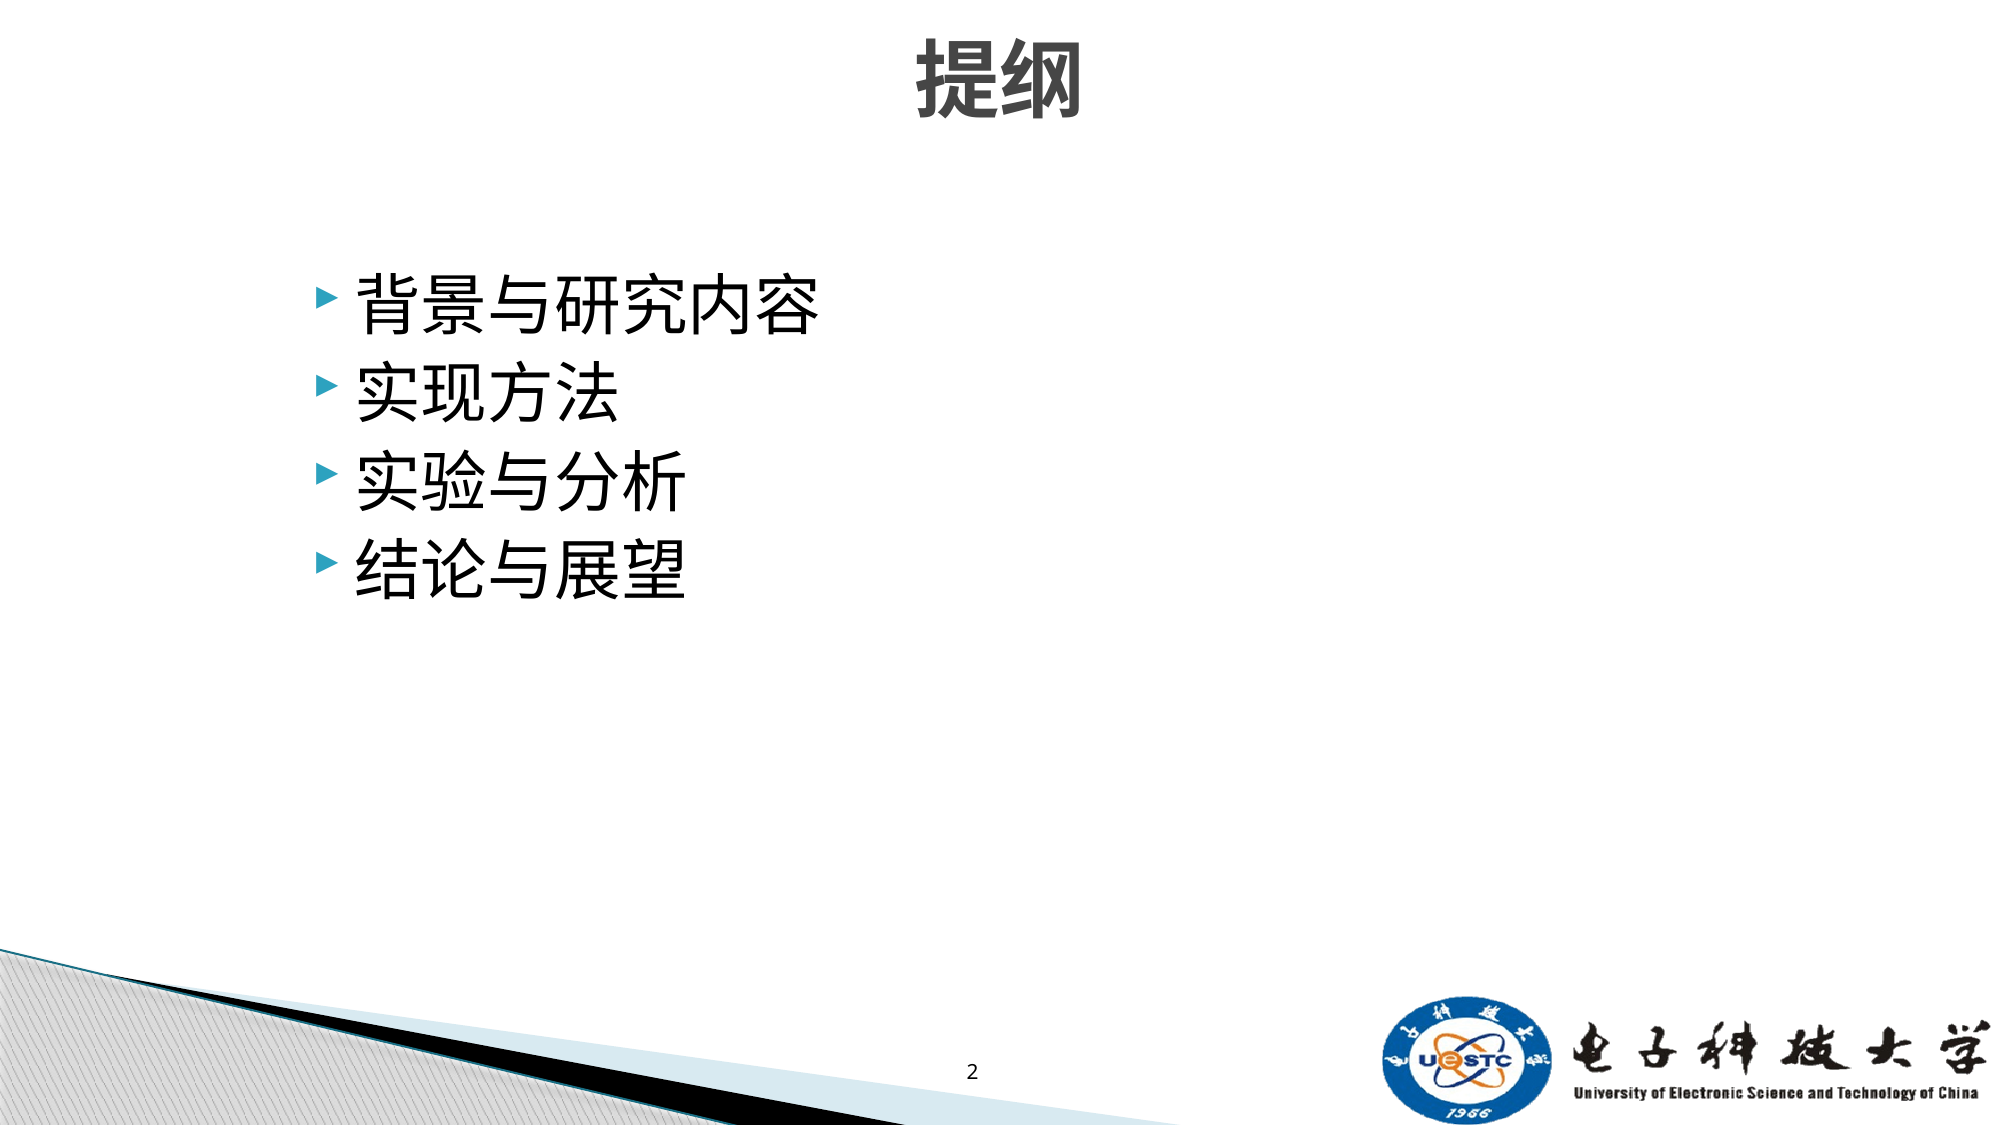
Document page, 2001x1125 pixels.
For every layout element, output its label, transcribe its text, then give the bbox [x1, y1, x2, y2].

picture [1382, 995, 1993, 1125]
title 提纲 [39, 7, 1961, 148]
slide_number 2 [951, 1051, 1036, 1125]
list 背景与研究内容 实现方法 实验与分析 结论与展望 [279, 255, 1721, 805]
